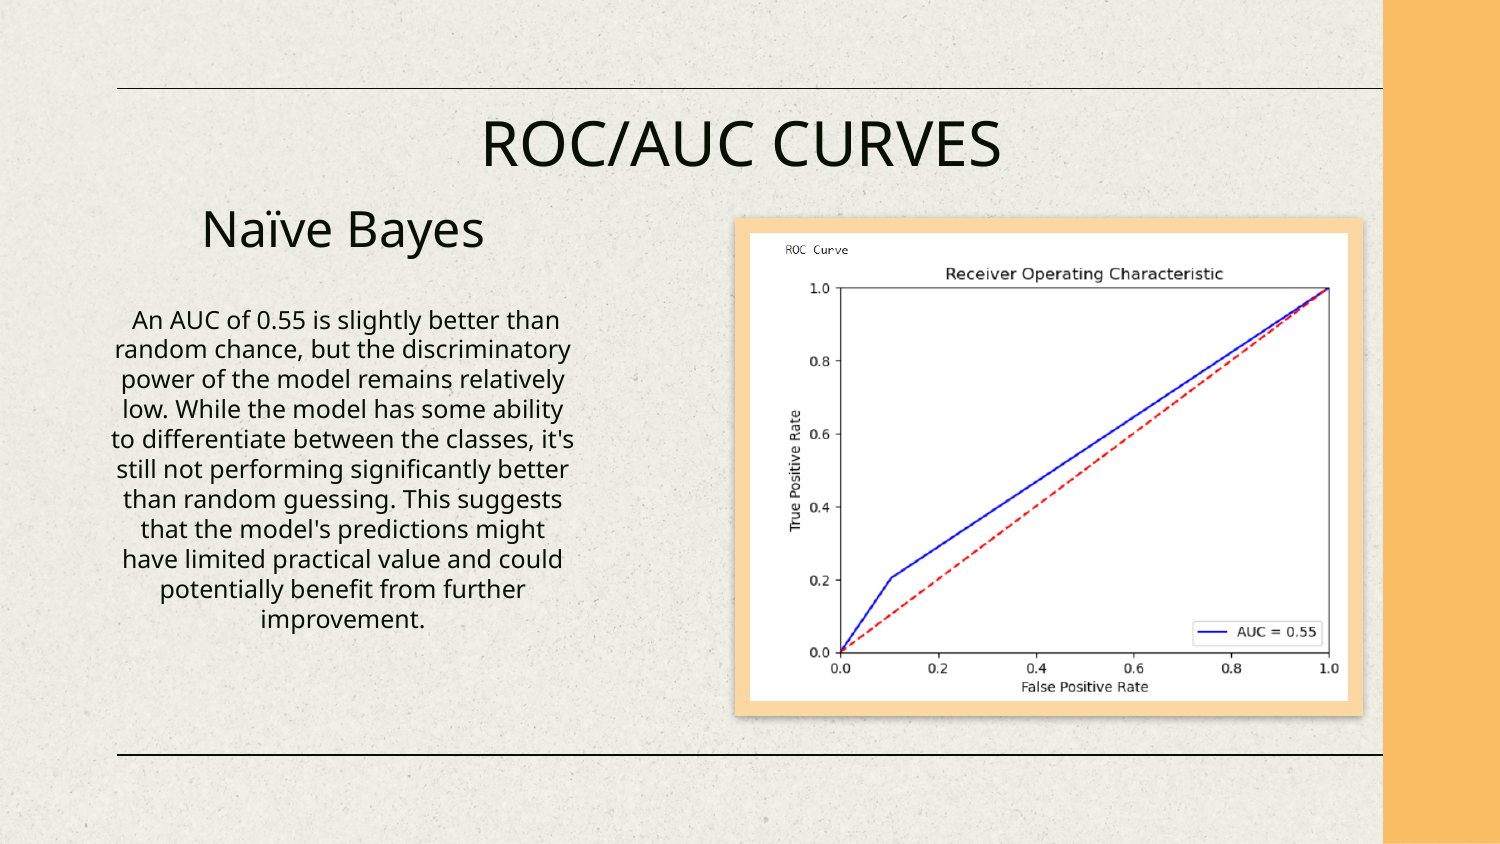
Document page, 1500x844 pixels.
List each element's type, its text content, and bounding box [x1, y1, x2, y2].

picture [749, 232, 1349, 702]
title ROC/AUC CURVES [118, 88, 1382, 183]
subtitle An AUC of 0.55 is slightly better than random chance, but the discriminatory power of the model remains relatively low. While the model has some ability to differentiate between the classes, it's still not performing significantly better than random guessing. This suggests that the model's predictions might have limited practical value and could potentially benefit from further improvement. [94, 289, 593, 645]
subtitle Naïve Bayes [94, 196, 593, 273]
